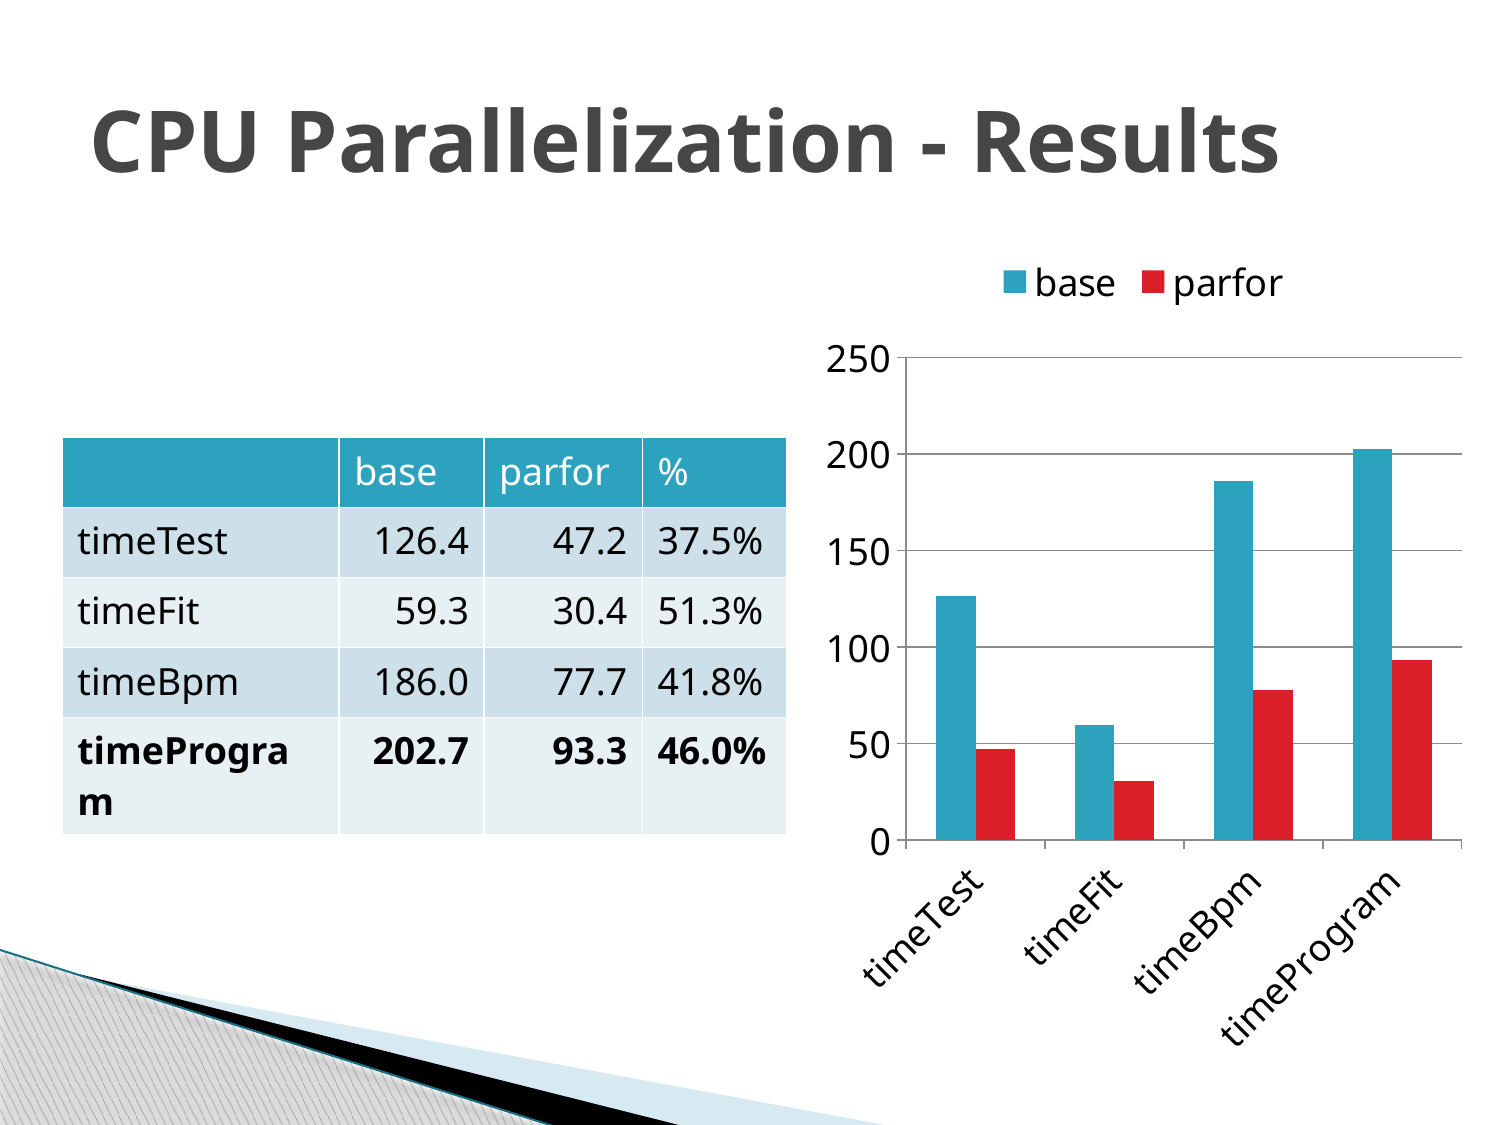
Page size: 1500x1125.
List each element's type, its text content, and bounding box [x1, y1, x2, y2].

table_cell 126.4 [340, 508, 483, 577]
table_cell 51.3% [643, 578, 786, 647]
chart [812, 237, 1476, 1076]
table_cell 47.2 [485, 508, 642, 577]
table_cell 77.7 [485, 648, 642, 717]
table_cell 46.0% [643, 718, 786, 834]
title CPU Parallelization - Results [75, 45, 1425, 233]
table_cell 37.5% [643, 508, 786, 577]
table_cell timeBpm [63, 648, 338, 717]
table_cell 41.8% [643, 648, 786, 717]
table_cell timeTest [63, 508, 338, 577]
table_header parfor [485, 438, 642, 507]
table_header % [643, 438, 786, 507]
table_cell 202.7 [340, 718, 483, 834]
table_cell 30.4 [485, 578, 642, 647]
table_cell timeProgram [63, 718, 338, 834]
table_cell 93.3 [485, 718, 642, 834]
table_cell 186.0 [340, 648, 483, 717]
table_header base [340, 438, 483, 507]
table_header [63, 438, 338, 507]
table_cell 59.3 [340, 578, 483, 647]
table_cell timeFit [63, 578, 338, 647]
